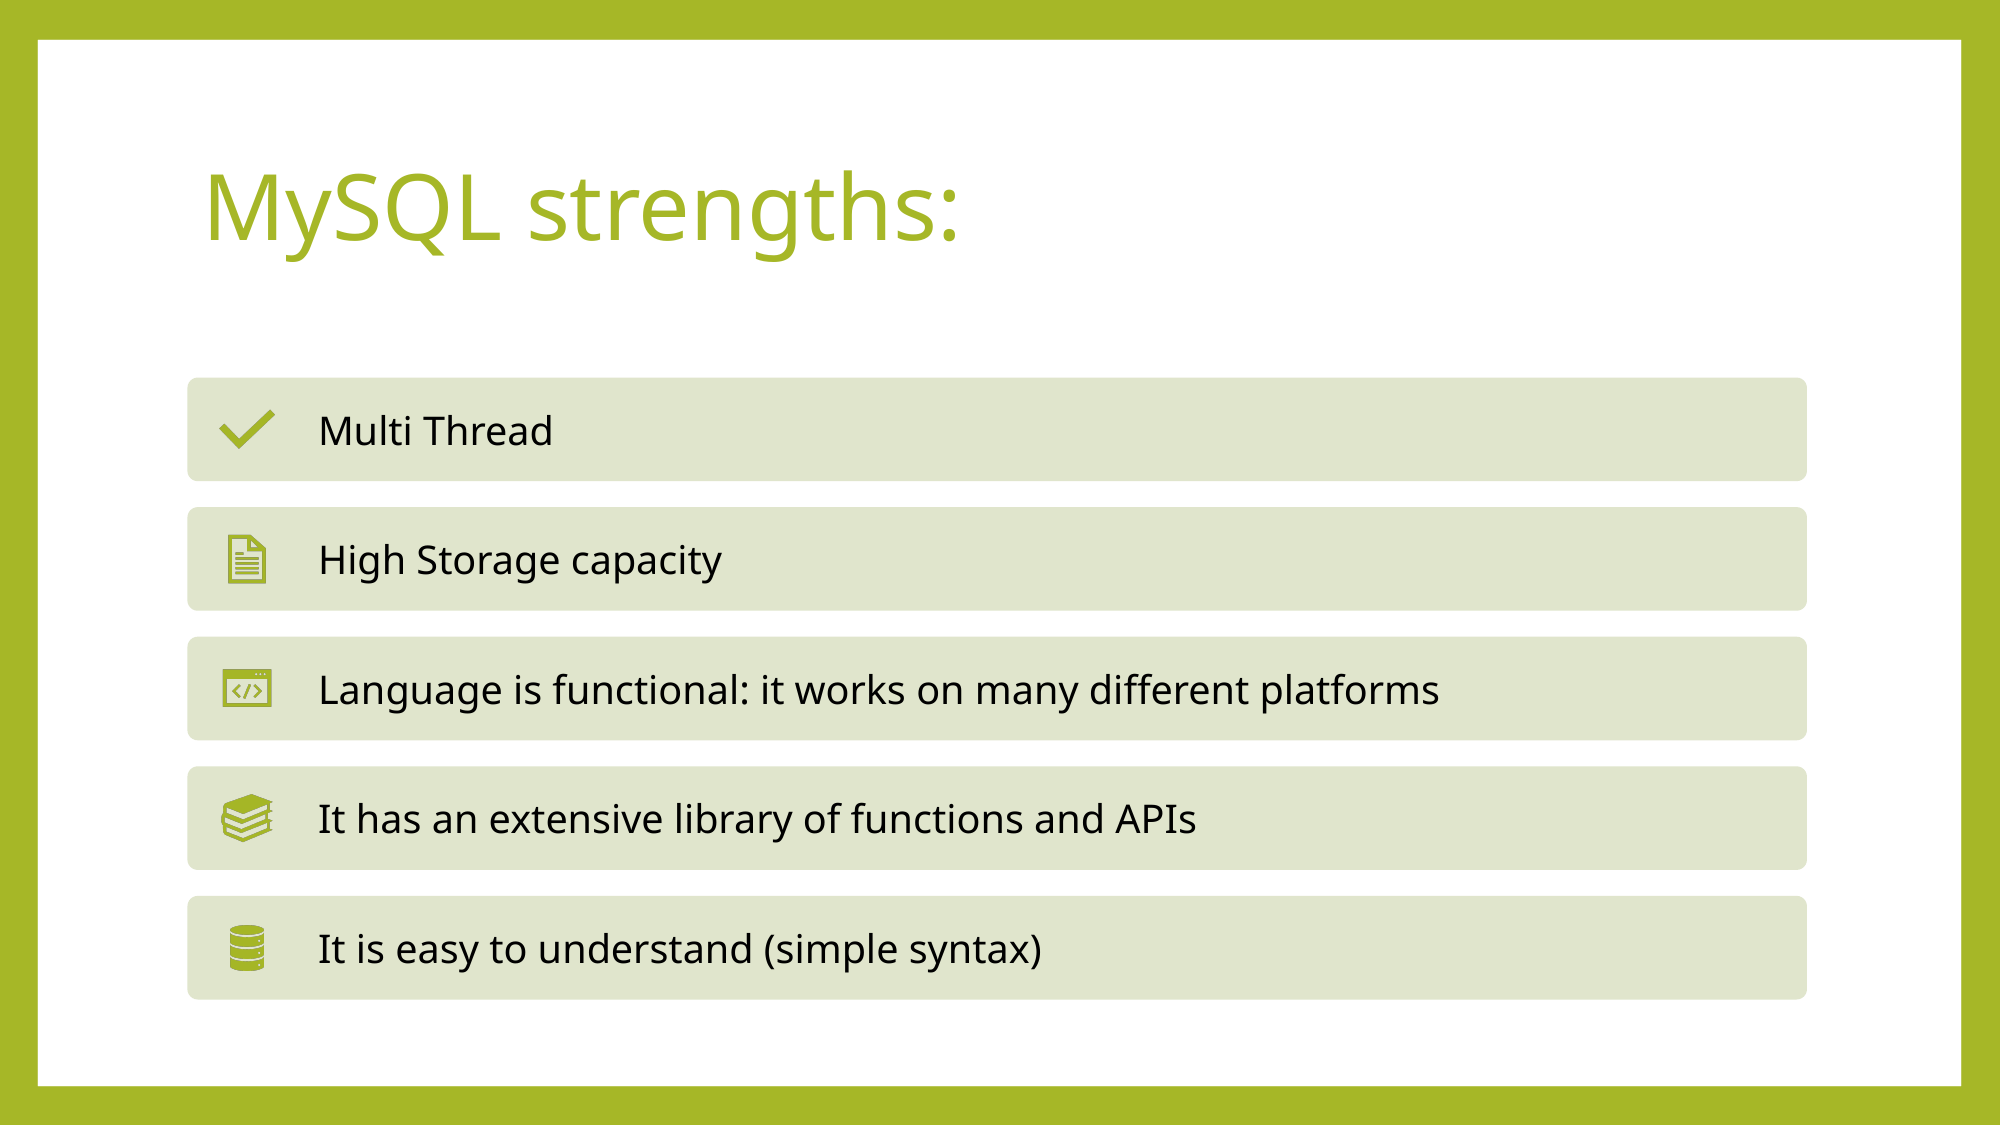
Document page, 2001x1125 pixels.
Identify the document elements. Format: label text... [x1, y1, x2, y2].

text_box MySQL strengths: [187, 99, 1808, 323]
text_box [36, 38, 1963, 1088]
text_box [187, 376, 1808, 1001]
